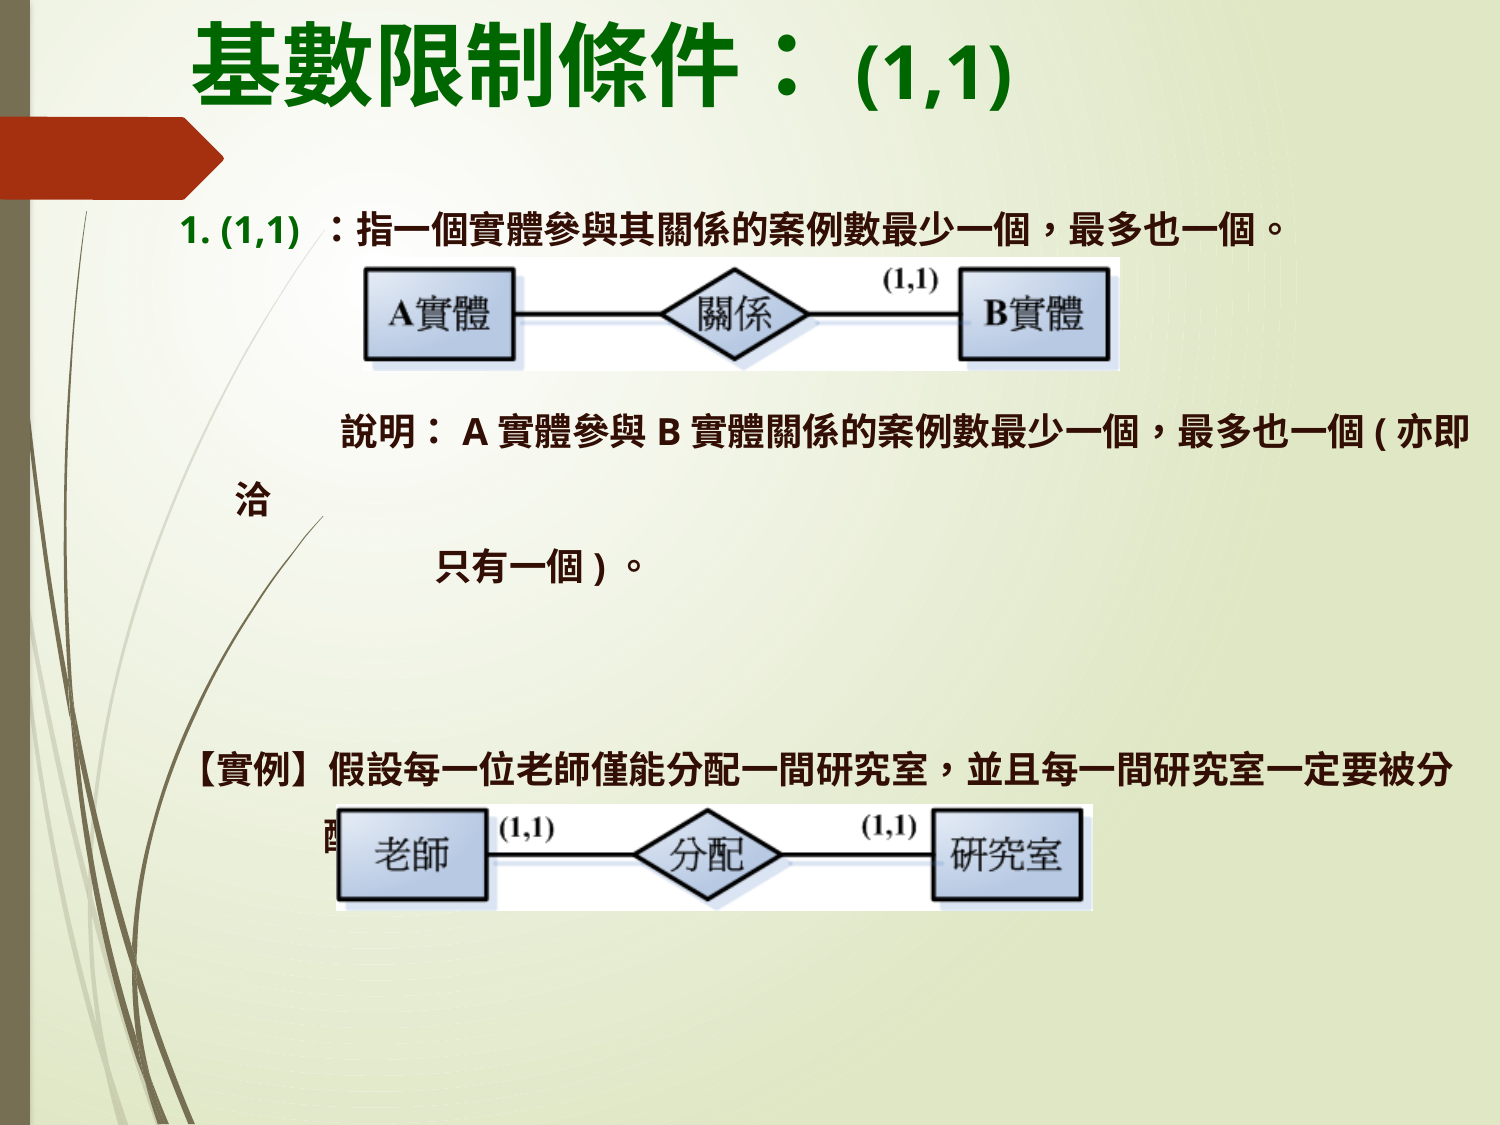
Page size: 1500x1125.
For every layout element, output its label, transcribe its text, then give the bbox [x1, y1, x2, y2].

picture [362, 257, 1120, 371]
text_box 1. (1,1) ：指一個實體參與其關係的案例數最少一個，最多也一個。 說明：A實體參與B實體關係的案例數最少一個，最多也一個(亦即洽 只有一個)。 【實例】假設每一位老師僅能分配一間研究室，並且每一間研究室一定要被分 配給老師。 [163, 175, 1500, 866]
picture [336, 804, 1093, 911]
title 基數限制條件：(1,1) [175, 0, 1406, 188]
